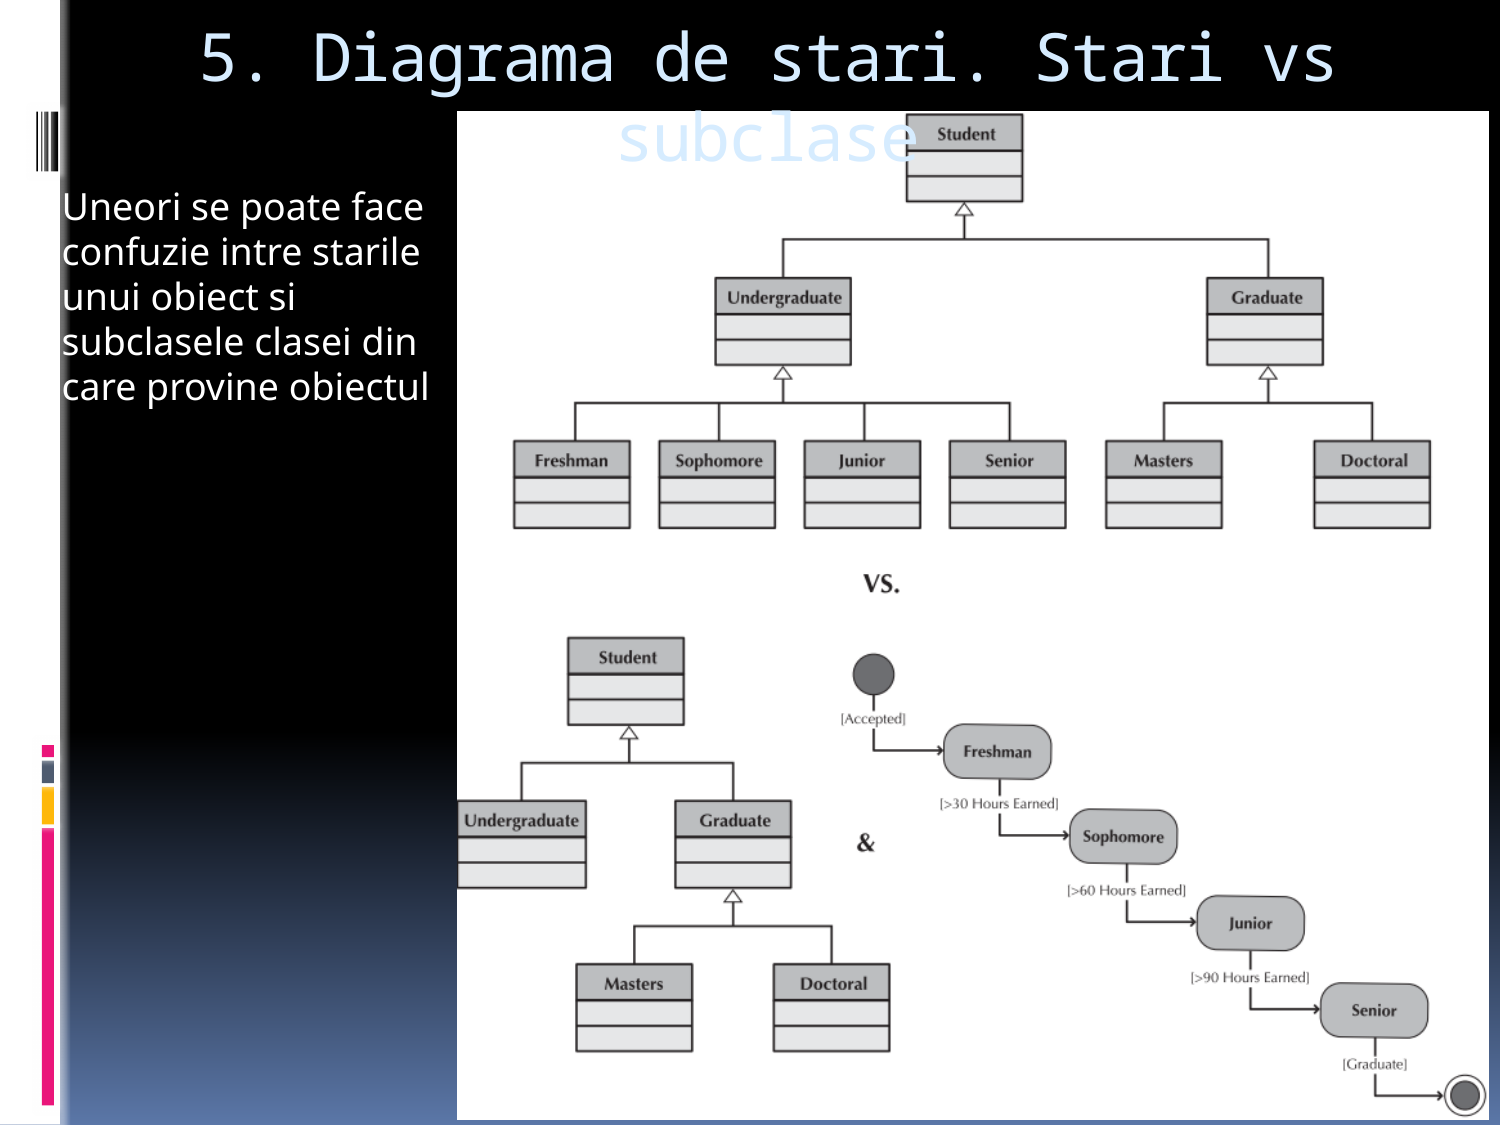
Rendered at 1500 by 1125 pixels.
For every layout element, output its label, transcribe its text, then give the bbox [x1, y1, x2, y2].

picture [456, 111, 1489, 1121]
text_box Uneori se poate face confuzie intre starile unui obiect si subclasele clasei din care provine obiectul [46, 175, 449, 416]
title 5. Diagrama de stari. Stari vs subclase [58, 7, 1477, 122]
